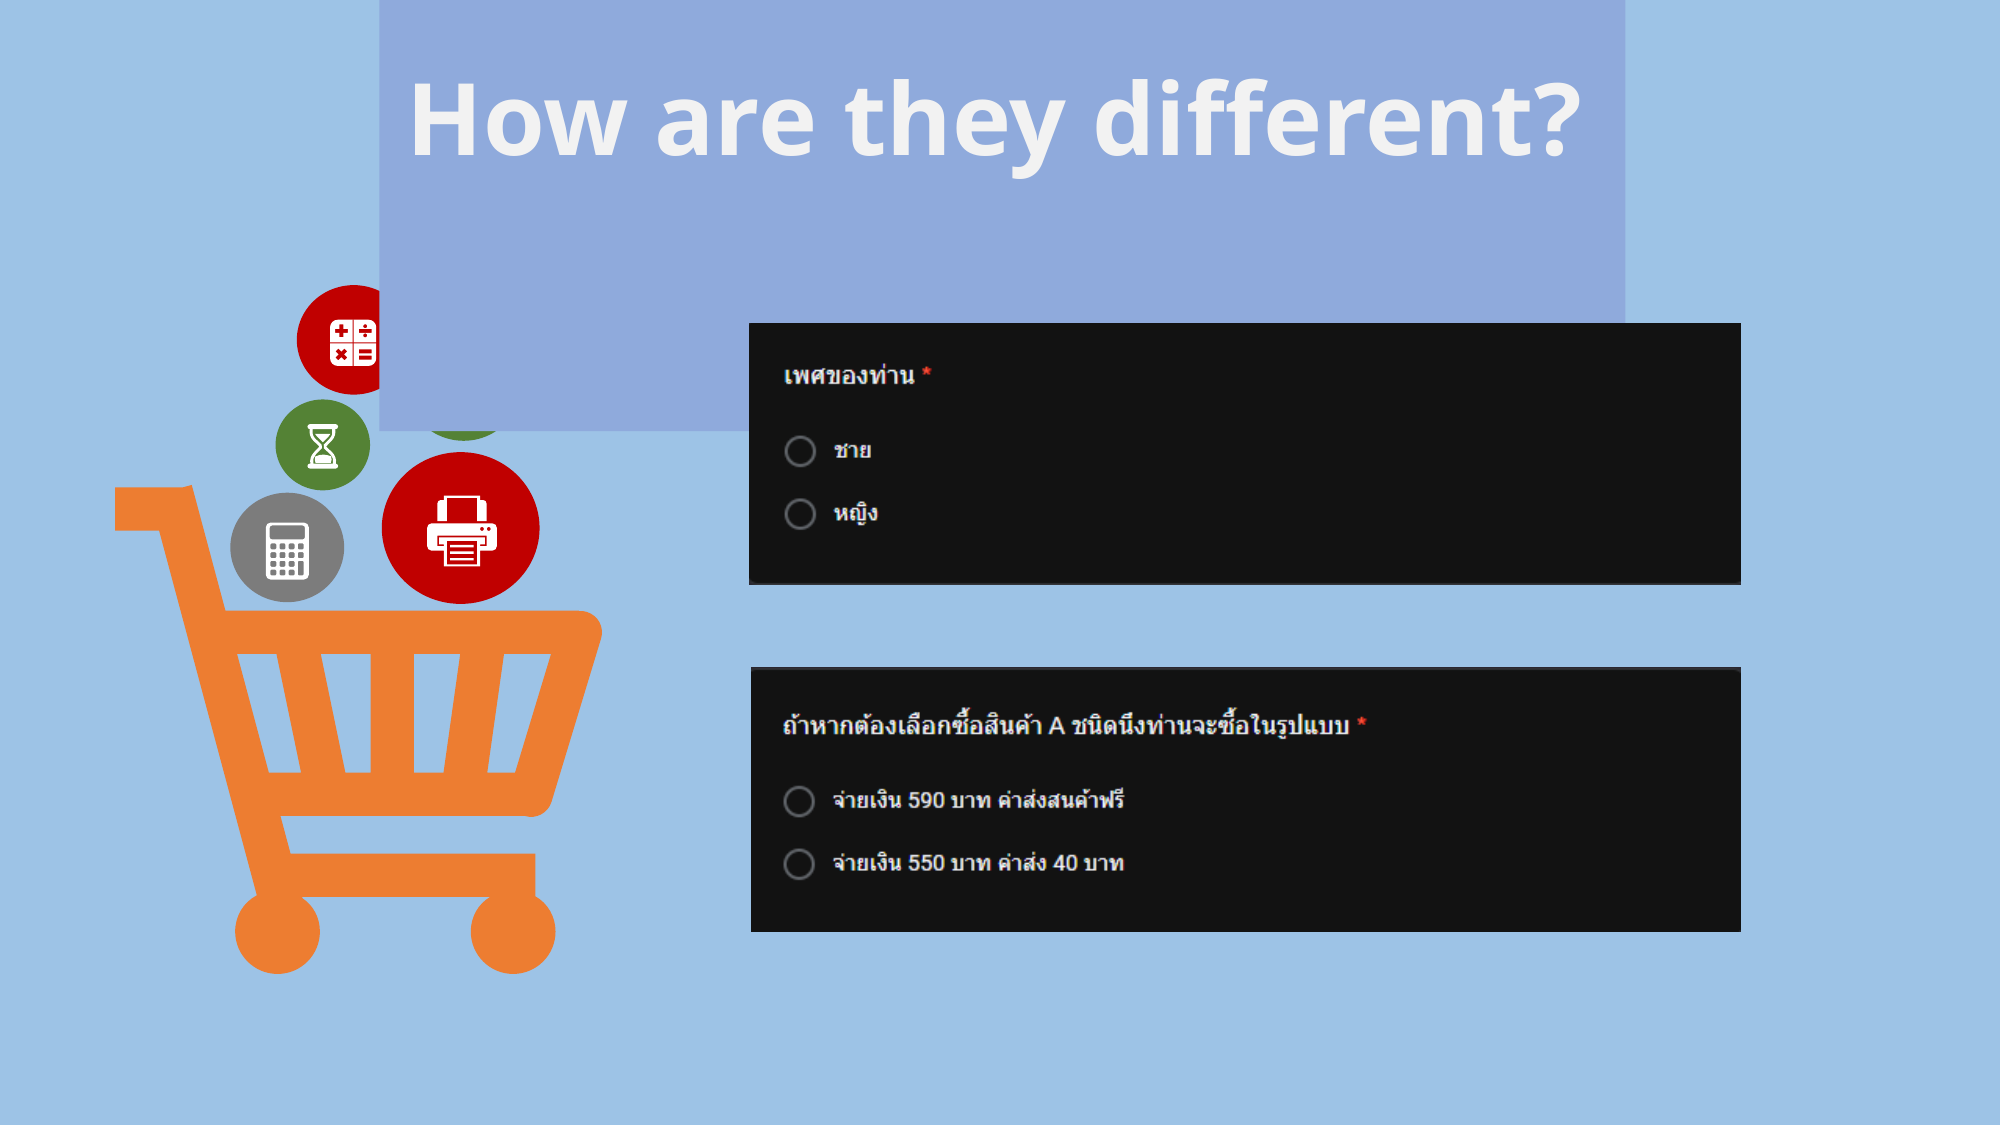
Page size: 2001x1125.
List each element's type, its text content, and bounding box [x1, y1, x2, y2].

list How are they different? [379, 0, 1626, 432]
picture [749, 323, 1741, 585]
text_box [380, 451, 541, 605]
text_box [114, 483, 603, 975]
text_box [295, 284, 379, 396]
text_box [329, 318, 378, 367]
text_box [306, 423, 340, 470]
text_box [264, 521, 310, 581]
picture [751, 667, 1741, 932]
text_box [430, 432, 497, 442]
text_box [426, 494, 498, 568]
text_box [274, 398, 372, 492]
text_box [229, 491, 346, 604]
